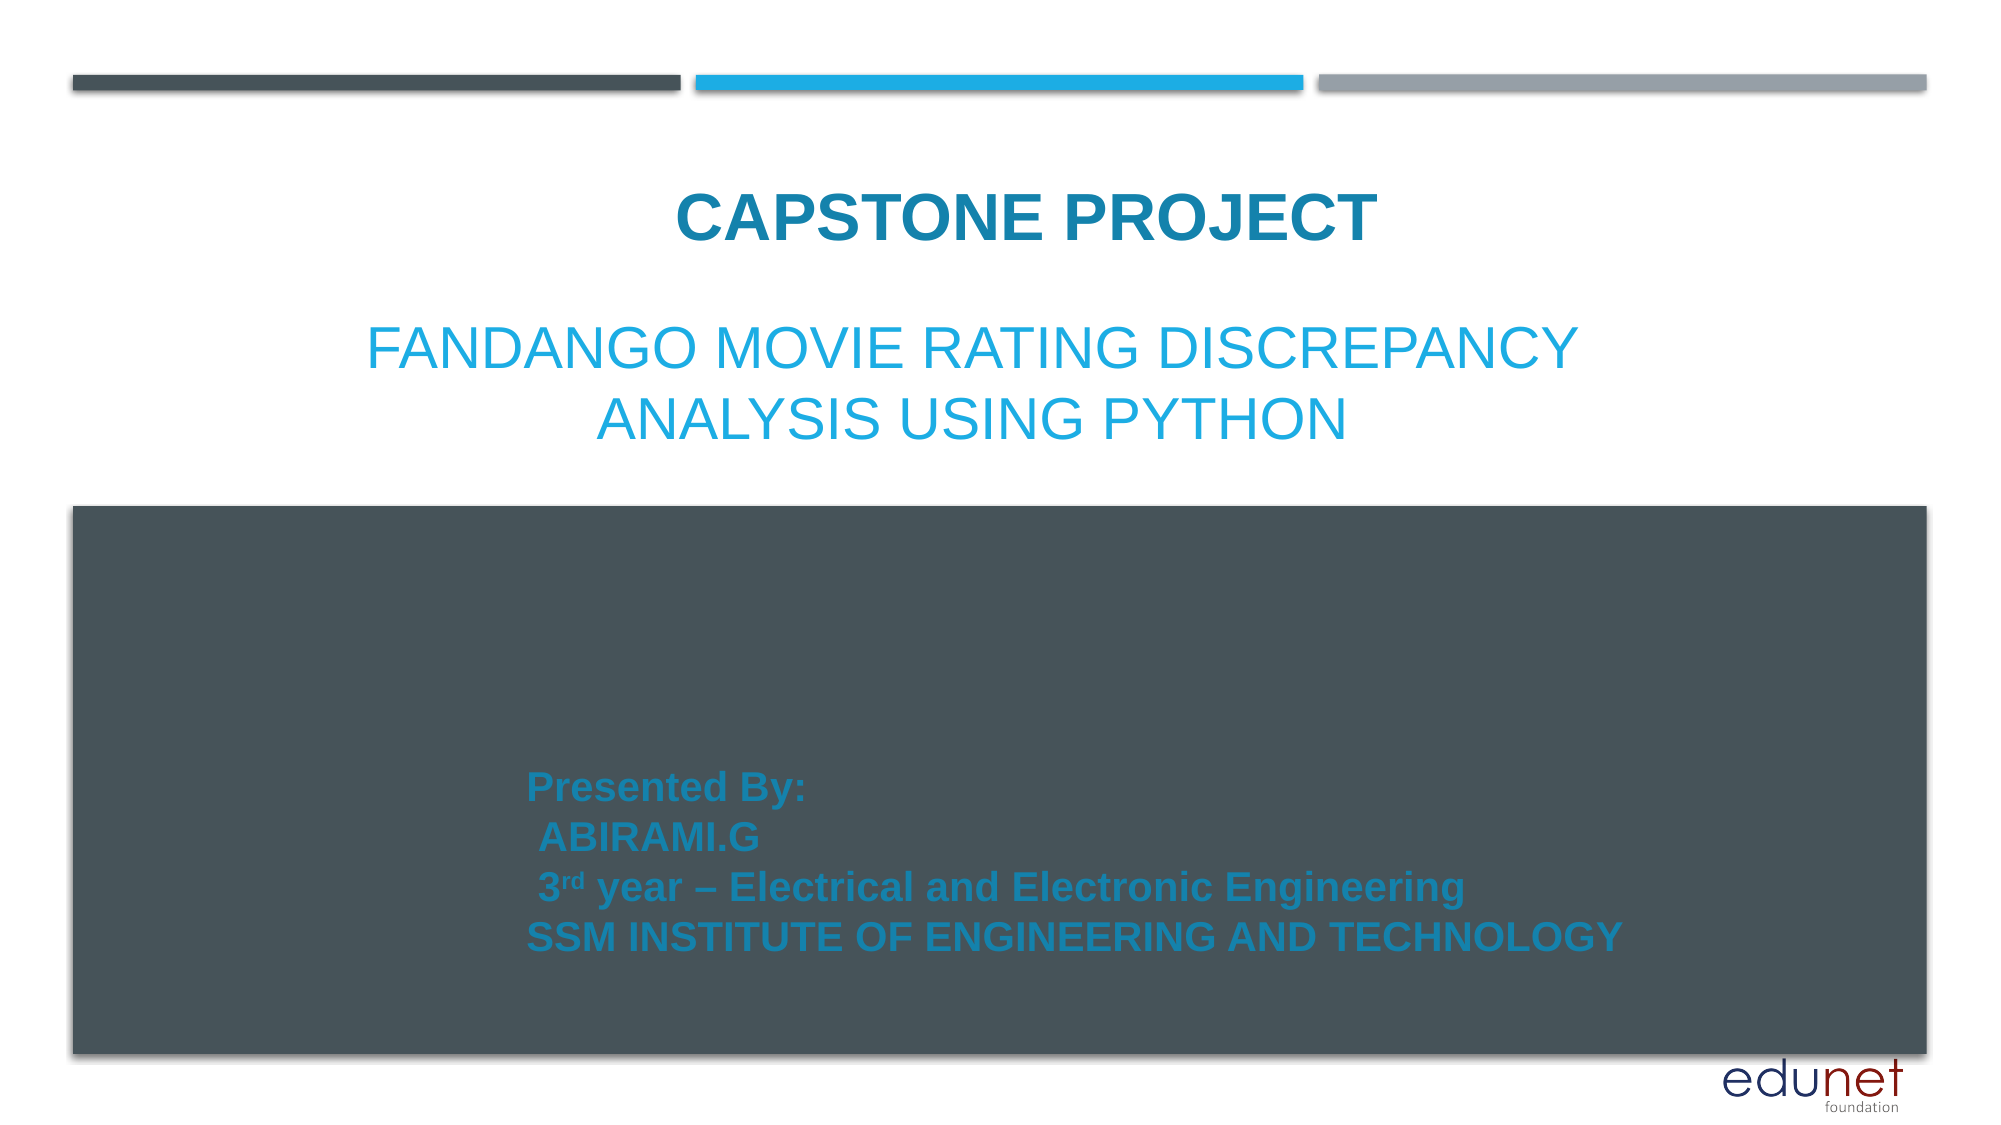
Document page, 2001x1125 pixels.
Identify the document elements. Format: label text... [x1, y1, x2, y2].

text_box Presented By: ABIRAMI.G 3rd year – Electrical and Electronic Engineering SSM INSTITUTE OF ENGINEERING AND TECHNOLOGY [511, 752, 1821, 1018]
title Fandango Movie rating discrepancy analysis using python [222, 298, 1723, 460]
picture [1719, 1056, 1905, 1116]
text_box CAPSTONE PROJECT [0, 166, 2000, 262]
